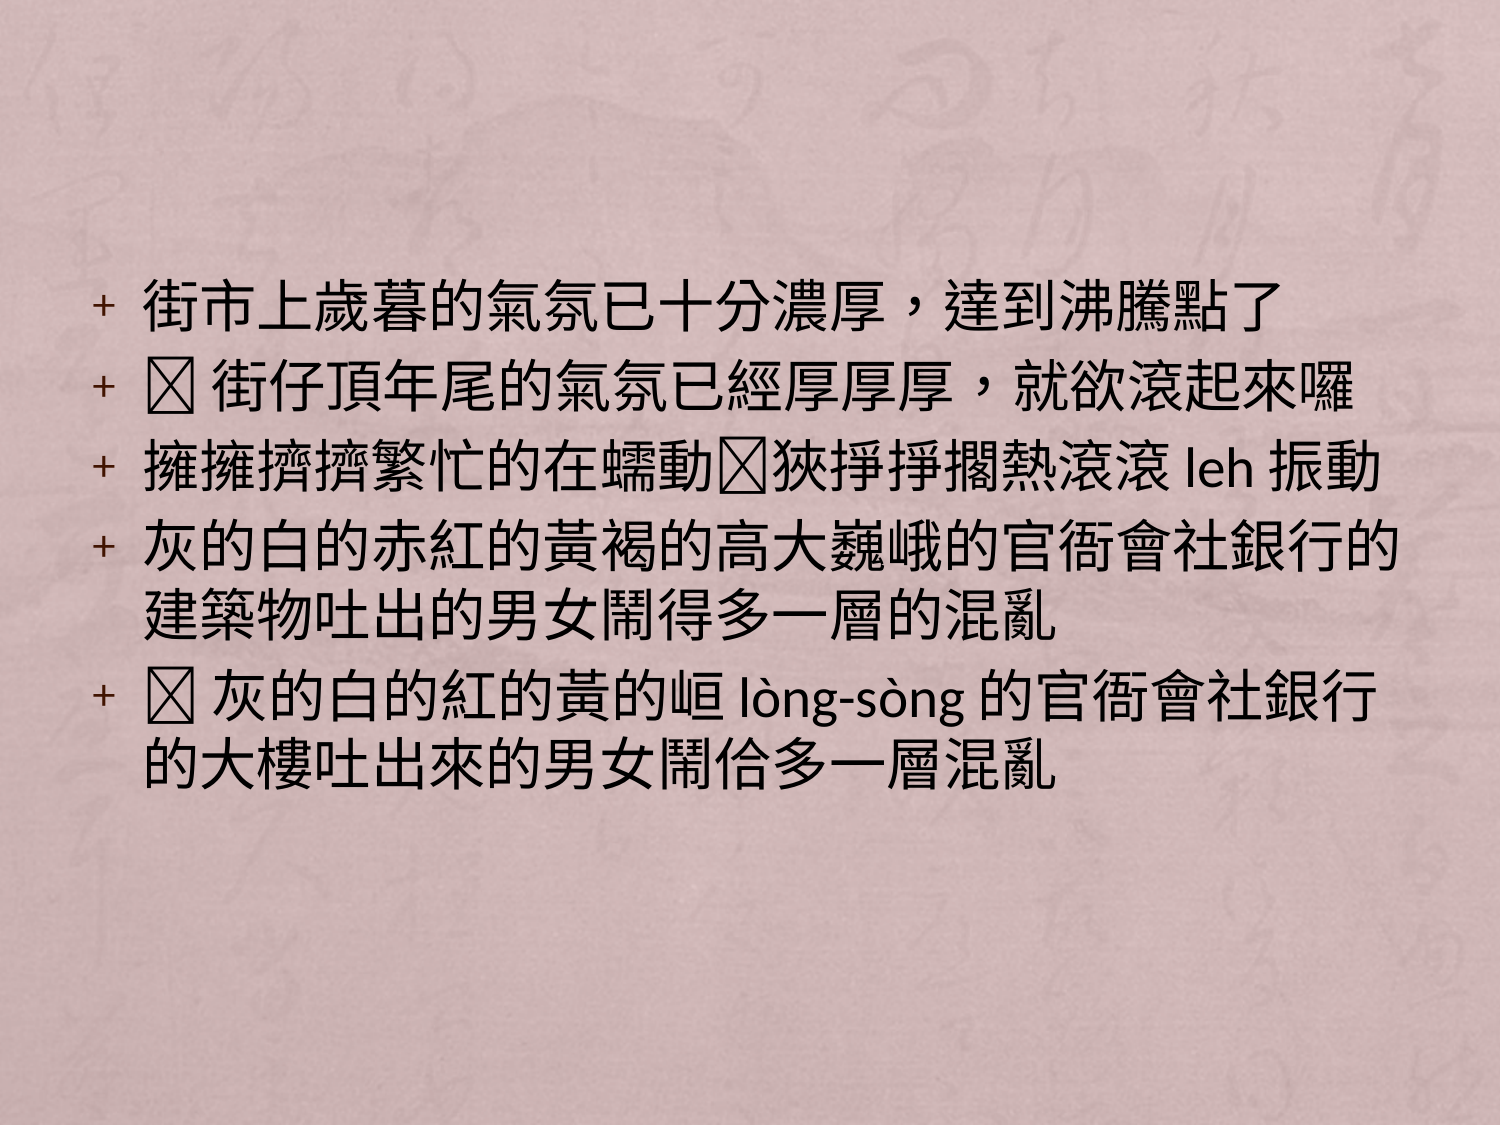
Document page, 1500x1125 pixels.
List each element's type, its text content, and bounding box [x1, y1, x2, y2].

list 街市上歲暮的氣氛已十分濃厚，達到沸騰點了 街仔頂年尾的氣氛已經厚厚厚，就欲滾起來囉 擁擁擠擠繁忙的在蠕動狹掙掙擱熱滾滾leh振動 灰的白的赤紅的黃褐的高大巍峨的官衙會社銀行的建築物吐出的男女鬧得多一層的混亂 灰的白的紅的黃的峘lòng-sòng的官衙會社銀行的大樓吐出來的男女鬧佮多一層混亂 [75, 262, 1425, 1038]
